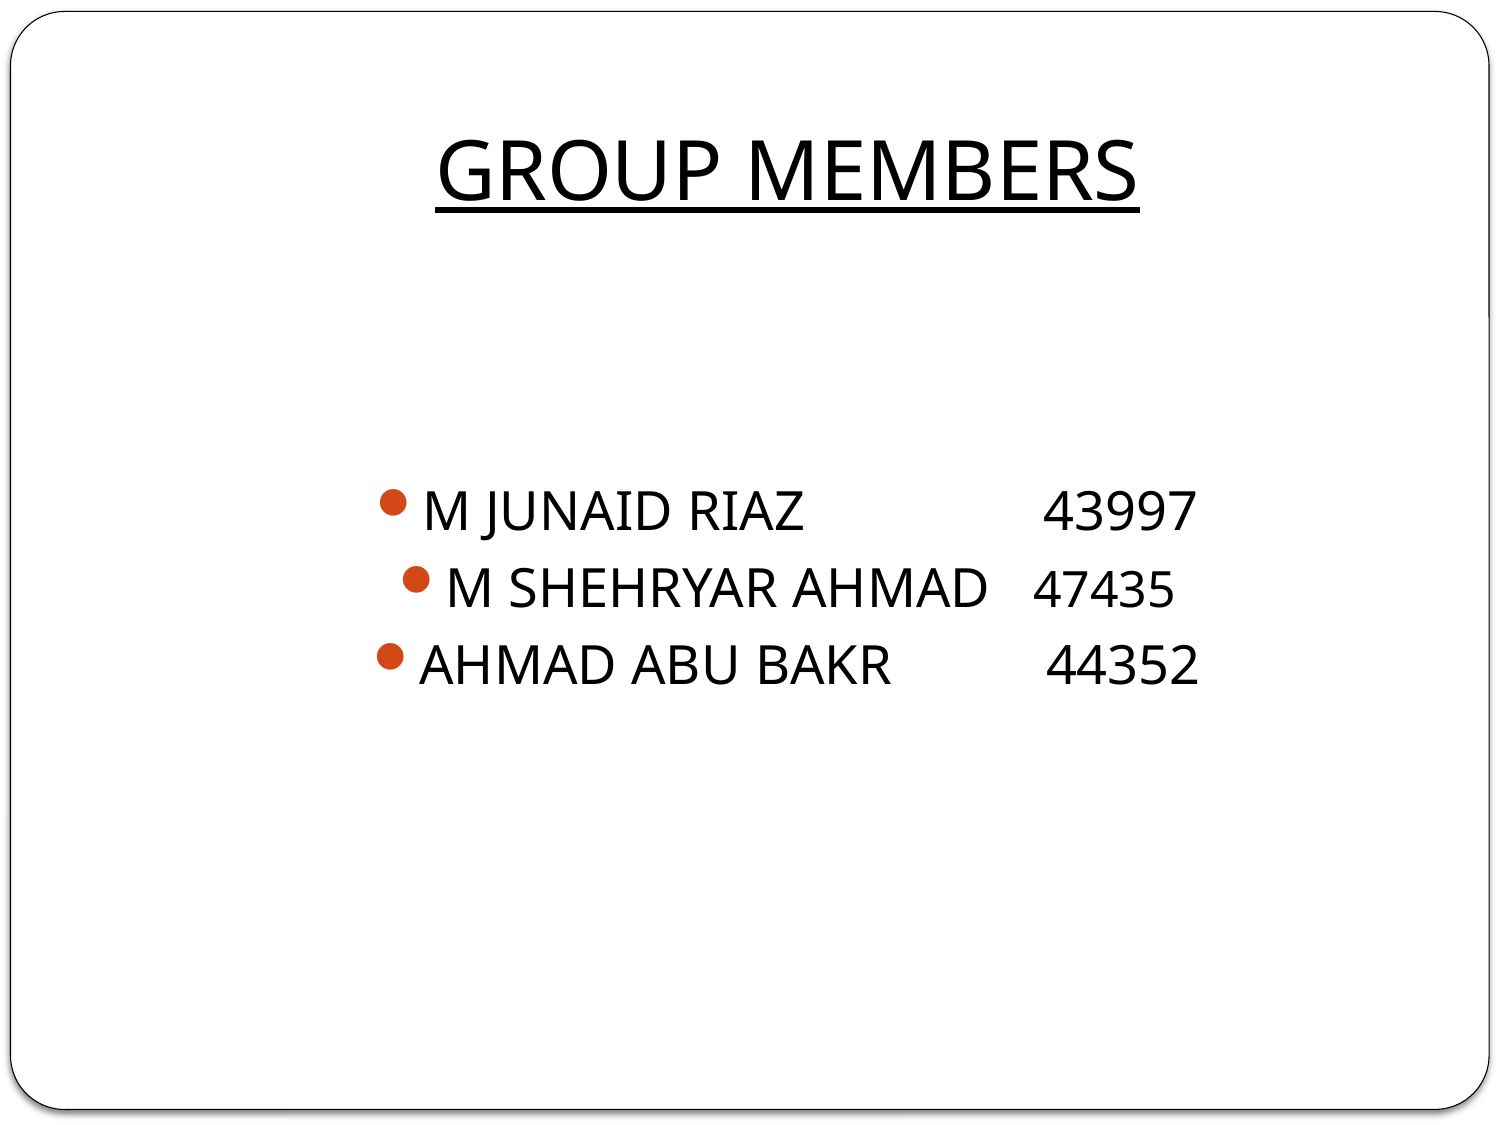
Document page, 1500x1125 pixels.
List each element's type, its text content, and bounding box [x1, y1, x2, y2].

title GROUP MEMBERS [150, 45, 1425, 233]
list M JUNAID RIAZ 43997 M SHEHRYAR AHMAD 47435 AHMAD ABU BAKR 44352 [150, 237, 1425, 988]
